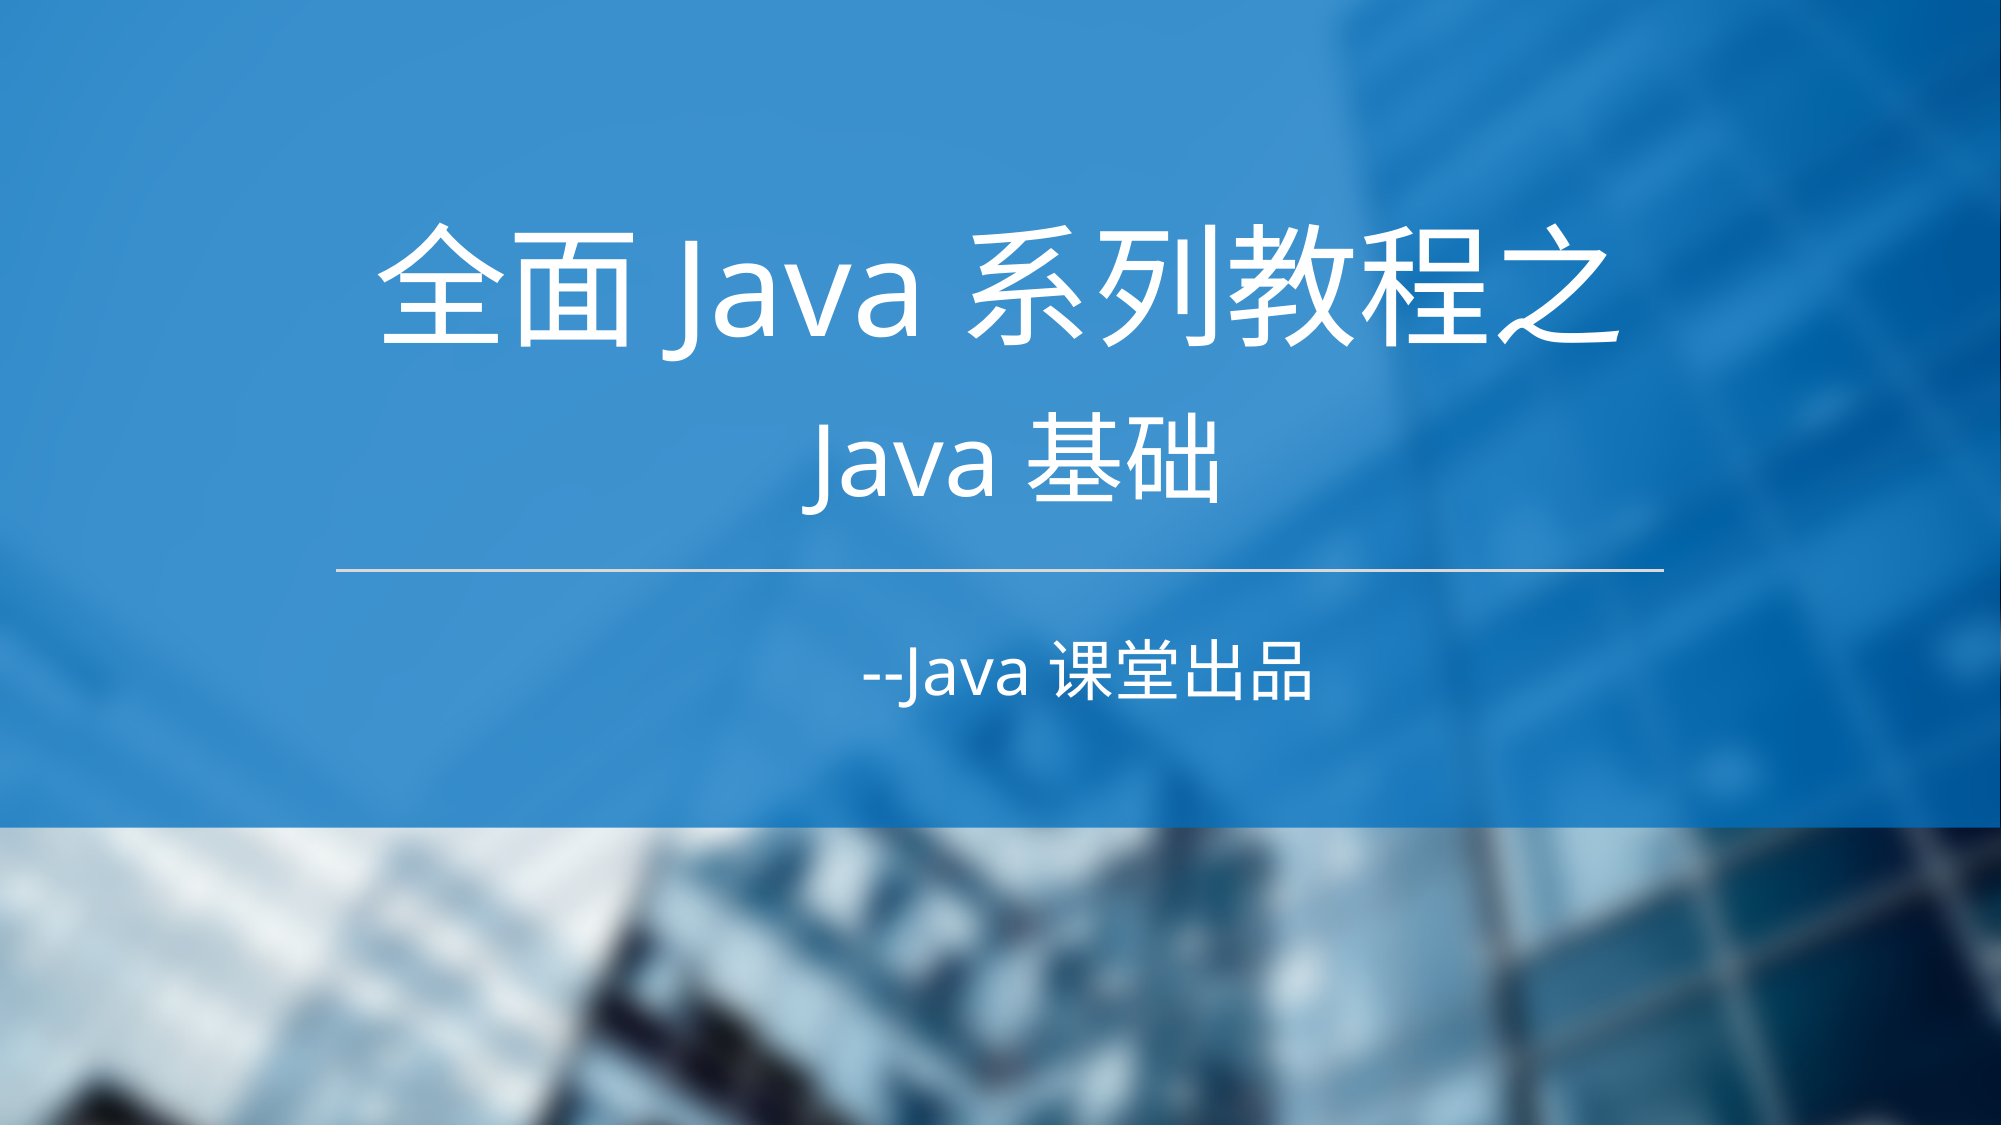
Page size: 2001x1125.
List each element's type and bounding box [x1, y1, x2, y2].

picture [0, 0, 2001, 1125]
text_box [79, 359, 1921, 653]
